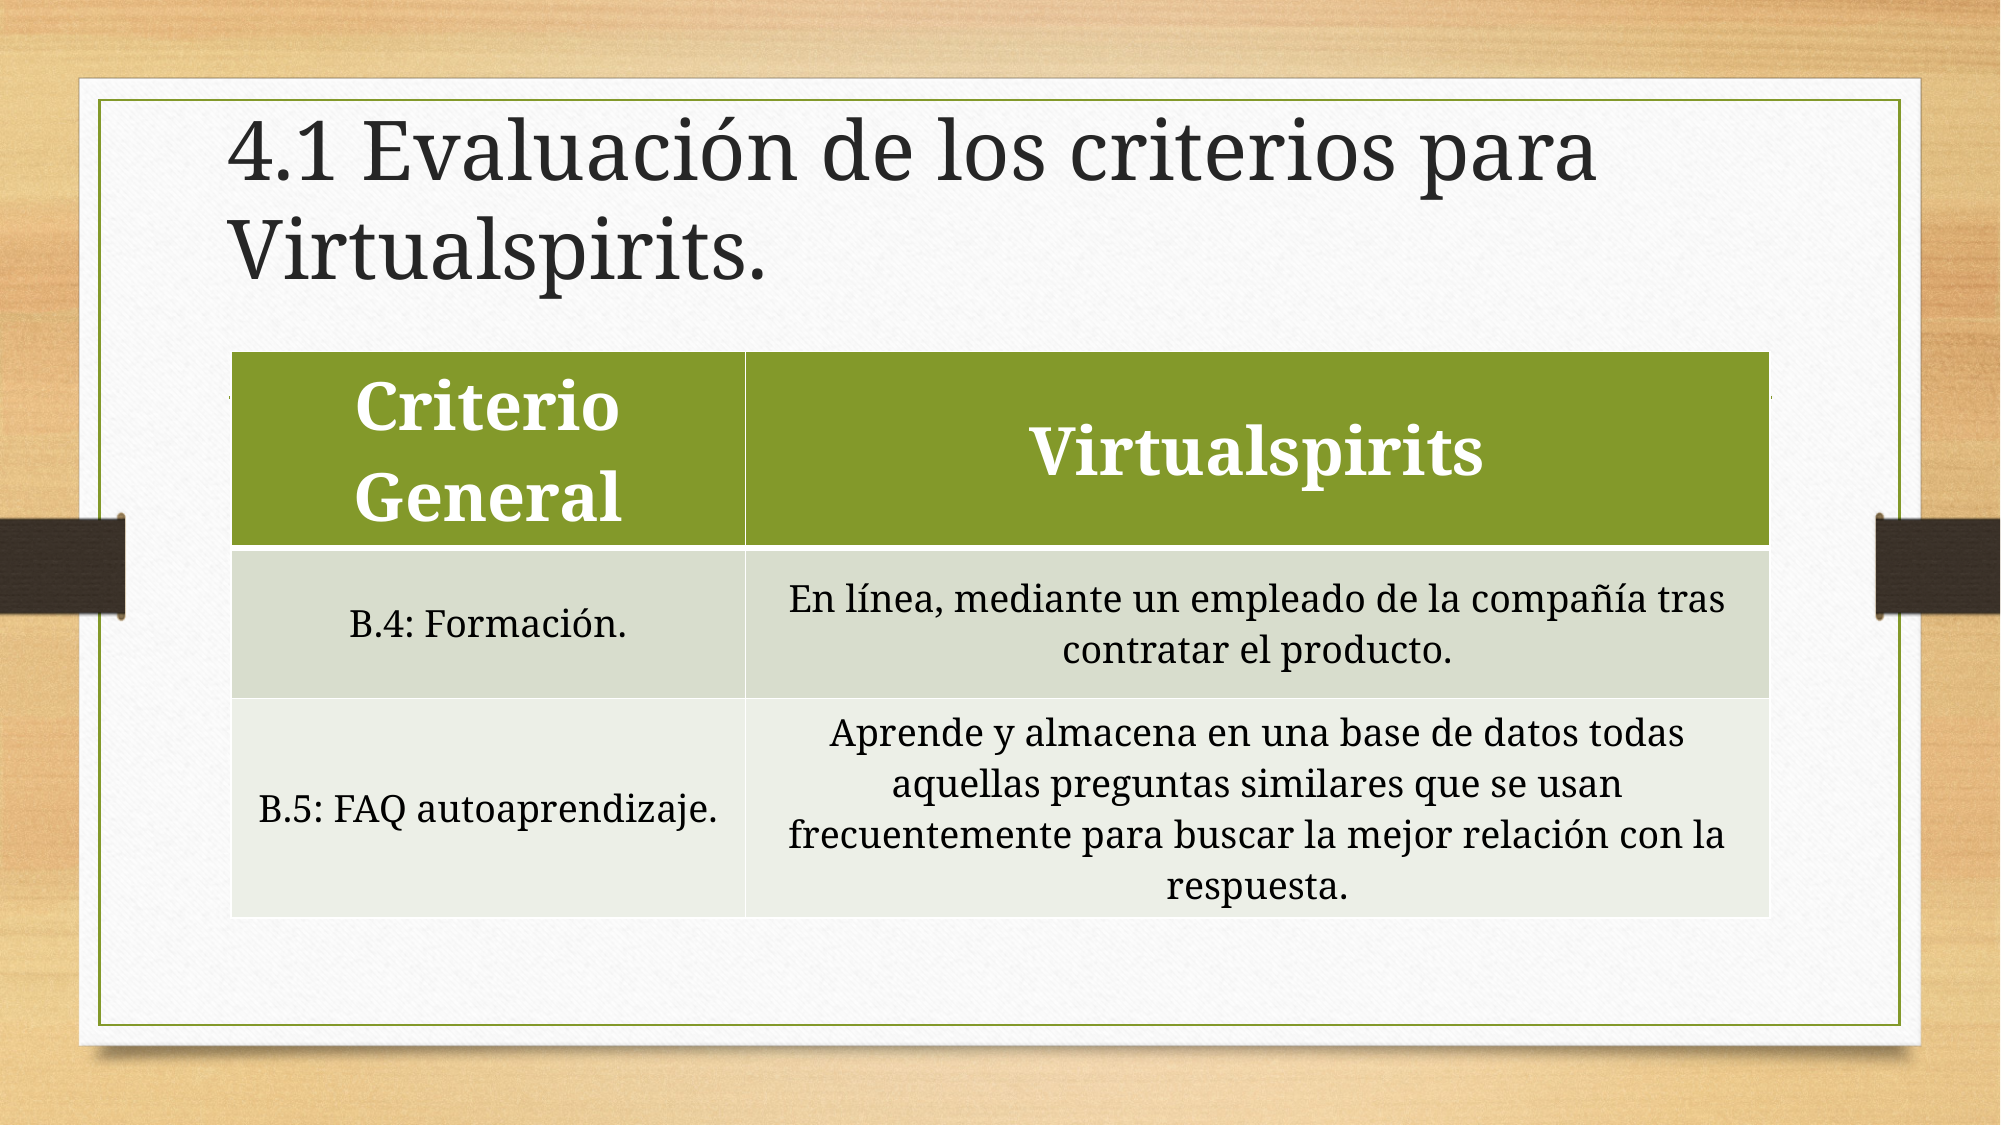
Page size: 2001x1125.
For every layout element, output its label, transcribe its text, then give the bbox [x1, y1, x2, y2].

table_cell B.5: FAQ autoaprendizaje. [232, 699, 745, 917]
table_header Virtualspirits [746, 352, 1769, 545]
table_header Criterio General [232, 352, 745, 545]
table_cell En línea, mediante un empleado de la compañía tras contratar el producto. [746, 551, 1769, 698]
table_cell B.4: Formación. [232, 551, 745, 698]
picture [0, 0, 2001, 1125]
table_cell Aprende y almacena en una base de datos todas aquellas preguntas similares que se usan frecuentemente para buscar la mejor relación con la respuesta. [746, 699, 1769, 917]
title 4.1 Evaluación de los criterios para Virtualspirits. [212, 90, 1852, 305]
